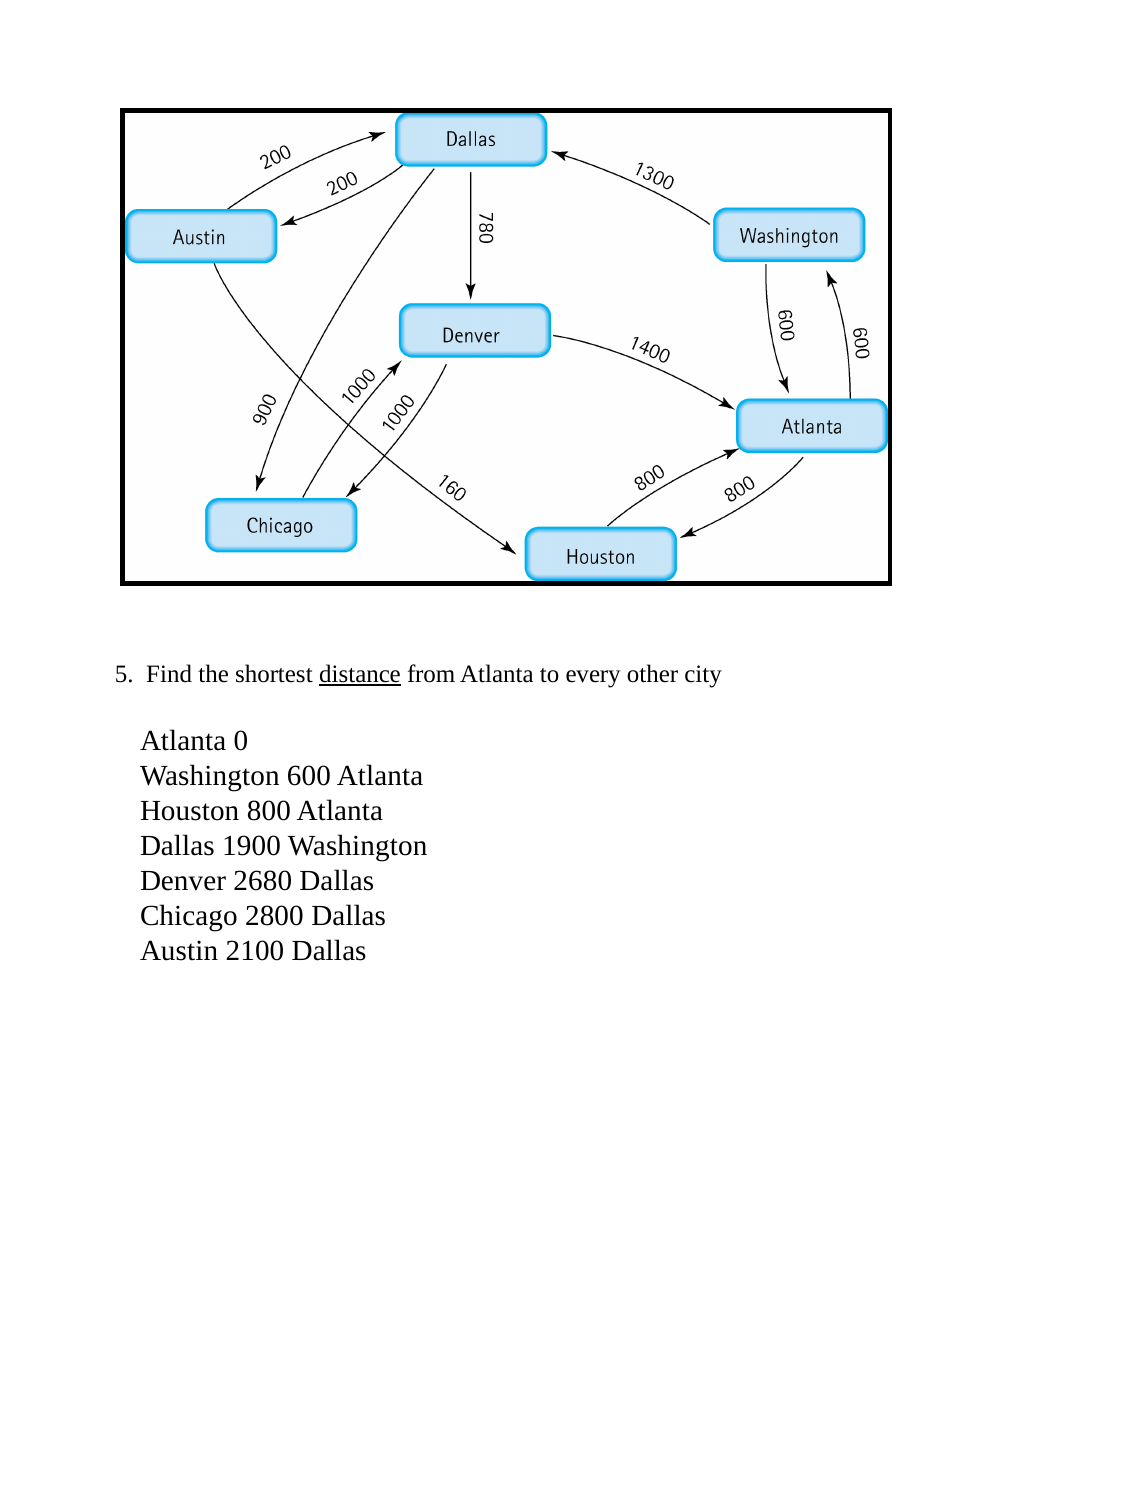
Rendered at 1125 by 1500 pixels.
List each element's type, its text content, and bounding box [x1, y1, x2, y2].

picture [528, 530, 674, 578]
picture [398, 115, 544, 164]
picture [128, 212, 274, 260]
picture [124, 112, 888, 582]
text_box Atlanta 0 Washington 600 Atlanta Houston 800 Atlanta Dallas 1900 Washington Denver 2680 Dallas Chicago 2800 Dallas Austin 2100 Dallas [124, 706, 849, 981]
picture [739, 401, 885, 450]
text_box 5. Find the shortest distance from Atlanta to every other city [99, 650, 742, 695]
